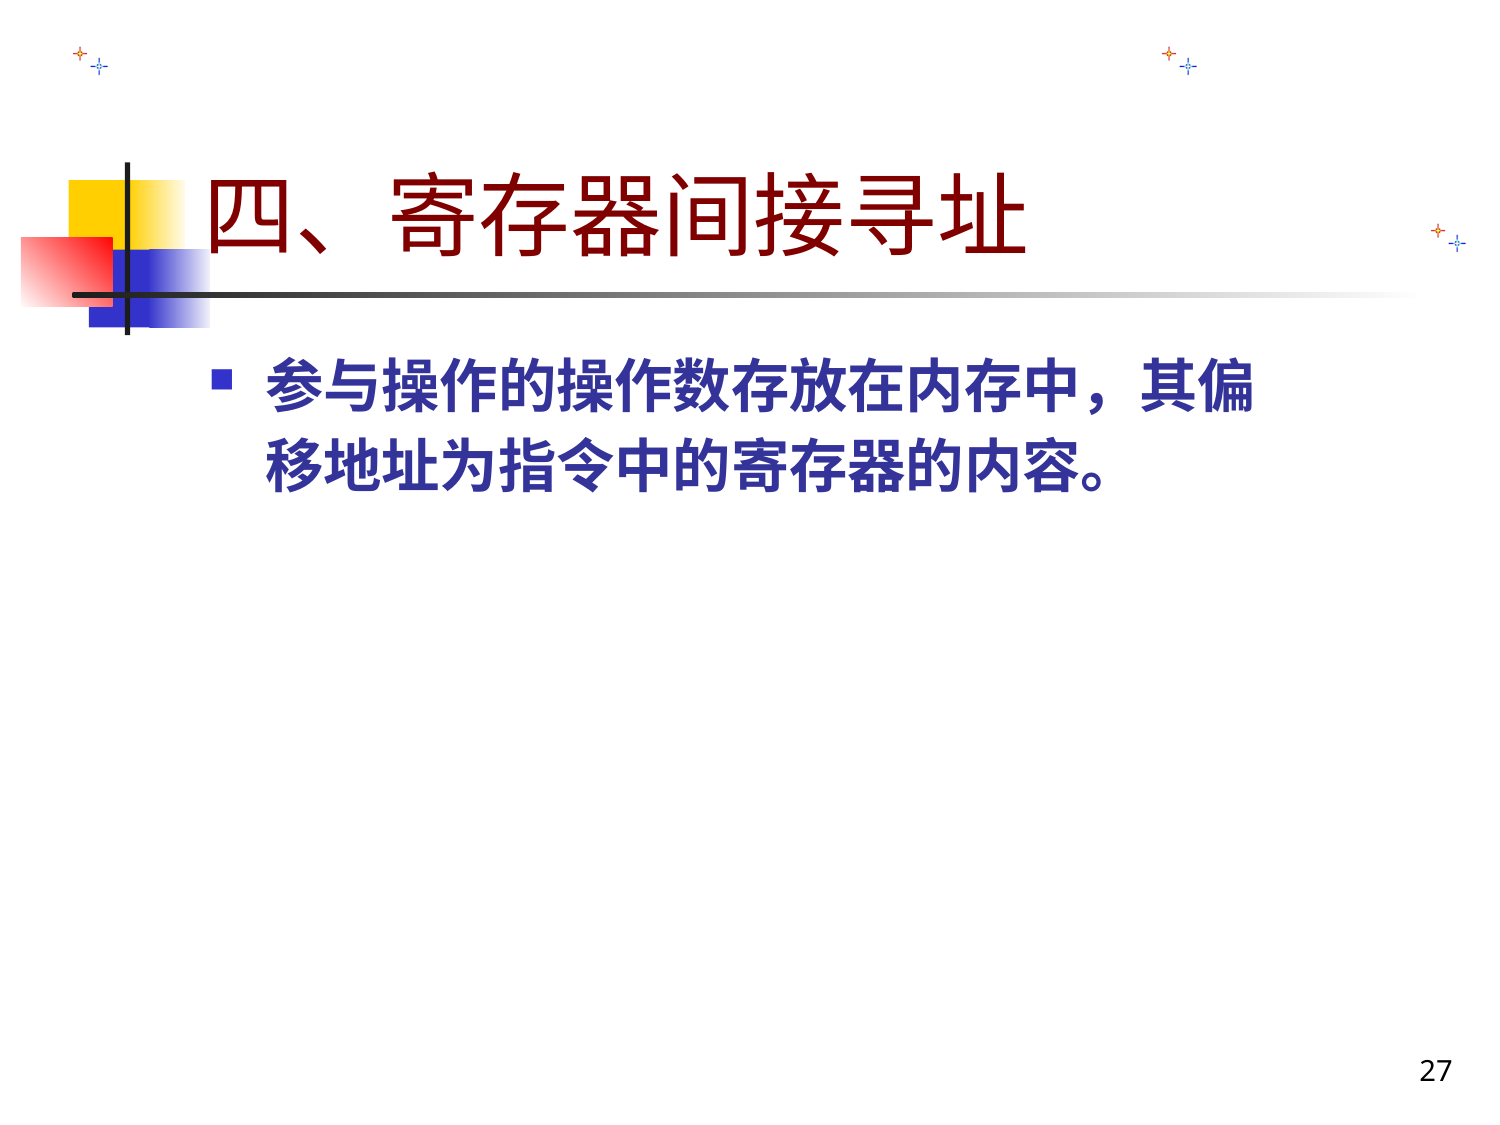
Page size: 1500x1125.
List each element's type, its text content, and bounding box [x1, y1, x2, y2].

picture [62, 42, 113, 93]
slide_number 27 [1154, 1023, 1468, 1100]
list 参与操作的操作数存放在内存中，其偏移地址为指令中的寄存器的内容。 [193, 330, 1306, 1007]
title 四、寄存器间接寻址 [188, 34, 1468, 276]
